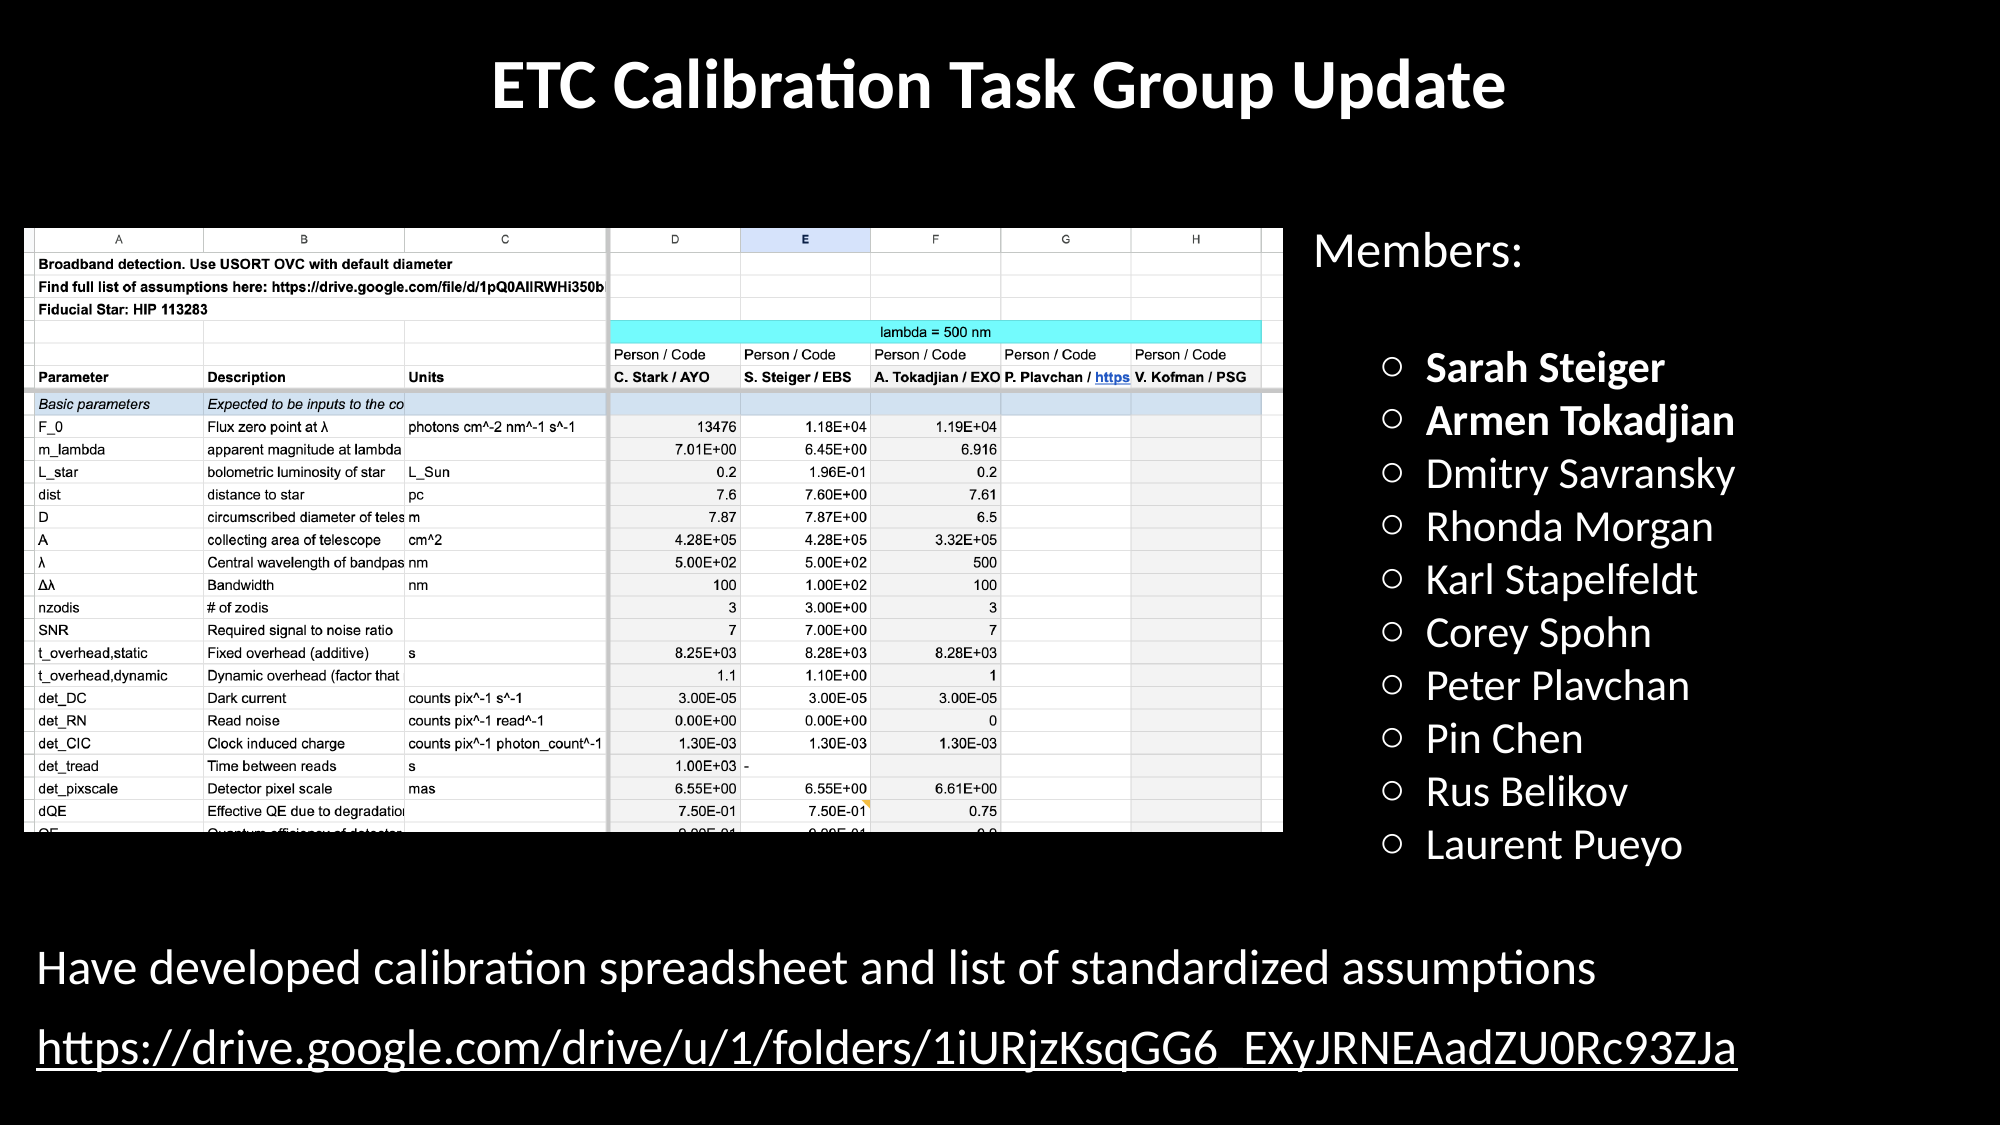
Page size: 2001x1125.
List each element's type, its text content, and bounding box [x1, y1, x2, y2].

picture [24, 228, 1283, 832]
text_box Have developed calibration spreadsheet and list of standardized assumptions https://drive.google.com/drive/u/1/folders/1iURjzKsqGG6_EXyJRNEAadZU0Rc93ZJa [21, 919, 1947, 1090]
title ETC Calibration Task Group Update [0, 18, 2000, 144]
list Members: Sarah Steiger Armen Tokadjian Dmitry Savransky Rhonda Morgan Karl Stapelfeldt Corey Spohn Peter Plavchan Pin Chen Rus Belikov Laurent Pueyo [1282, 196, 2000, 897]
